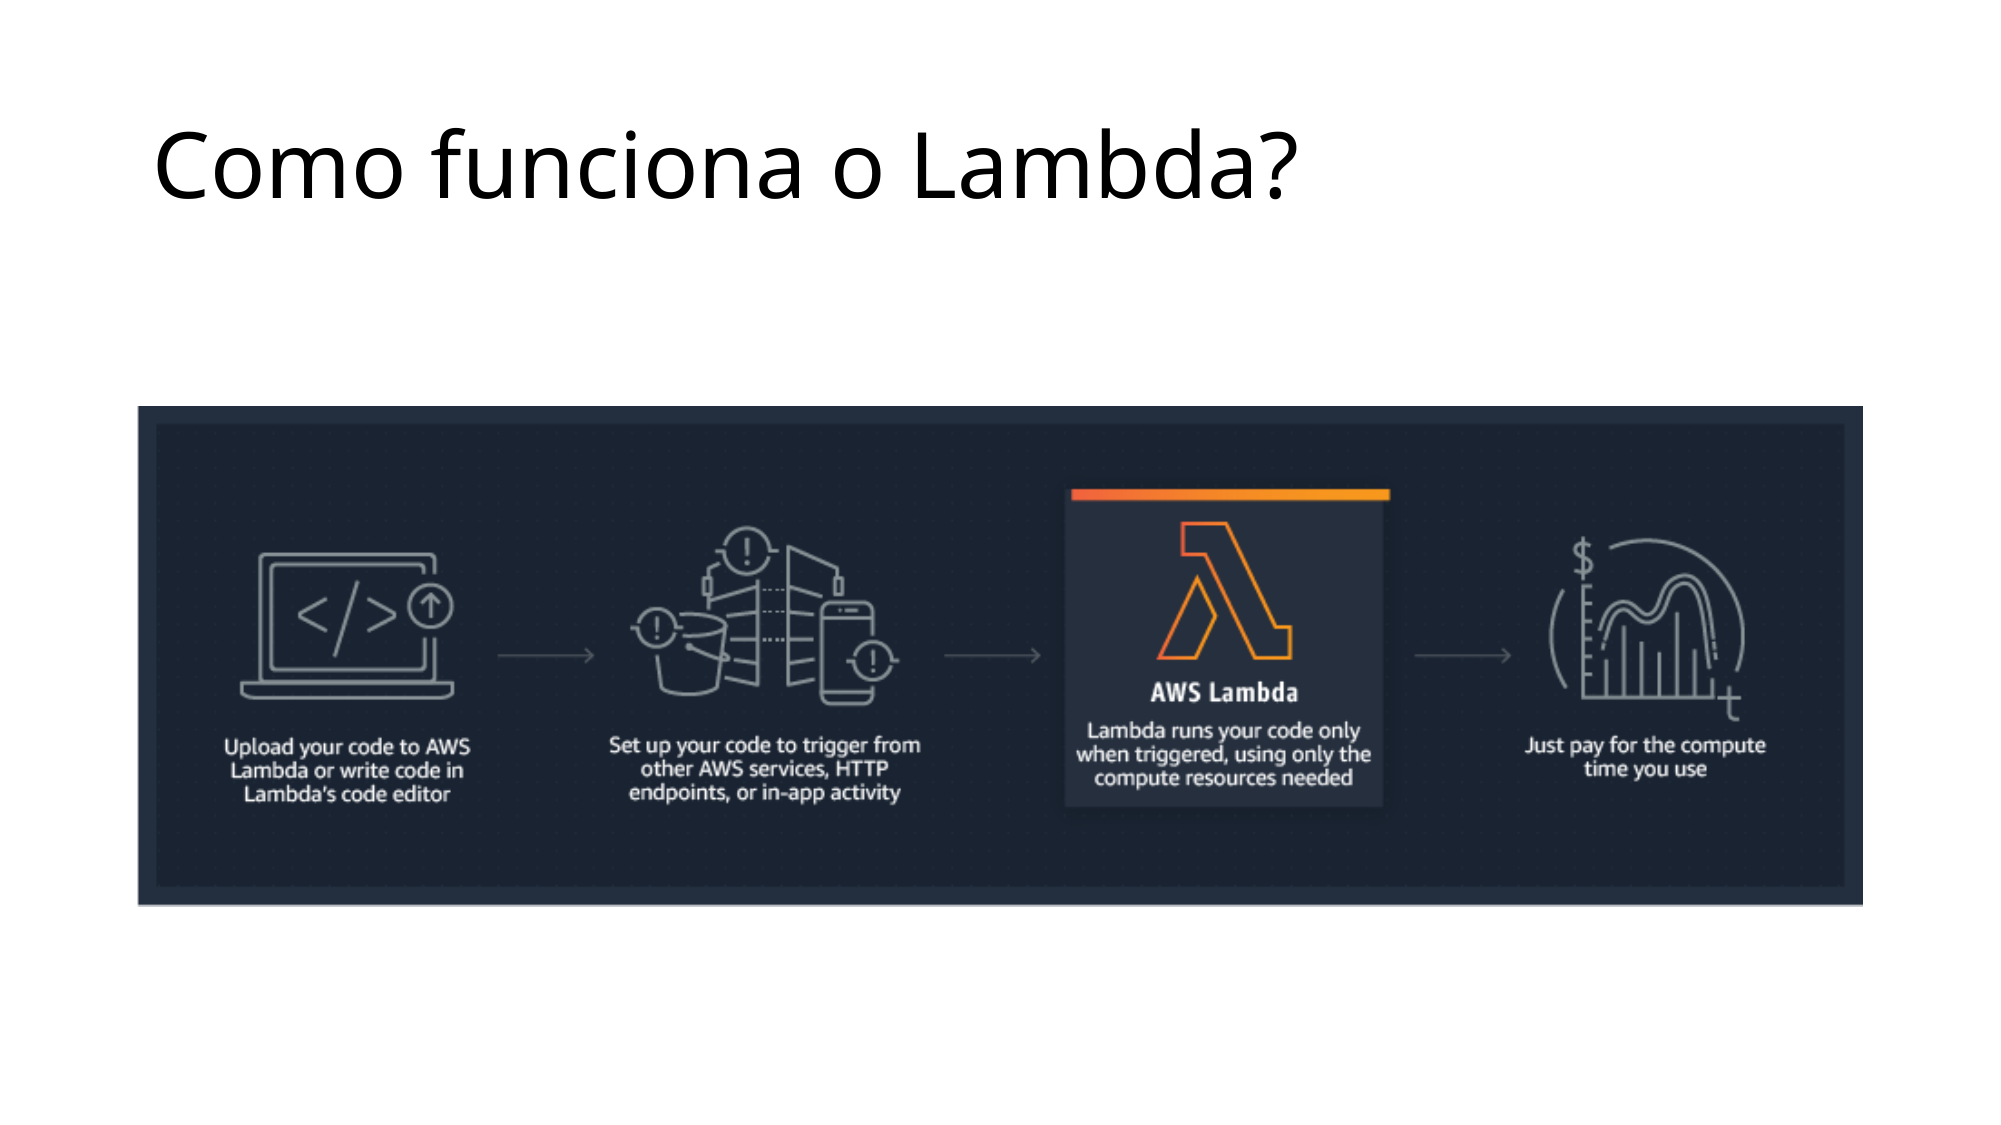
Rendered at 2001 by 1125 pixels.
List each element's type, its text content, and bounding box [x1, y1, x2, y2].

title Como funciona o Lambda? [137, 59, 1863, 278]
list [137, 406, 1863, 907]
